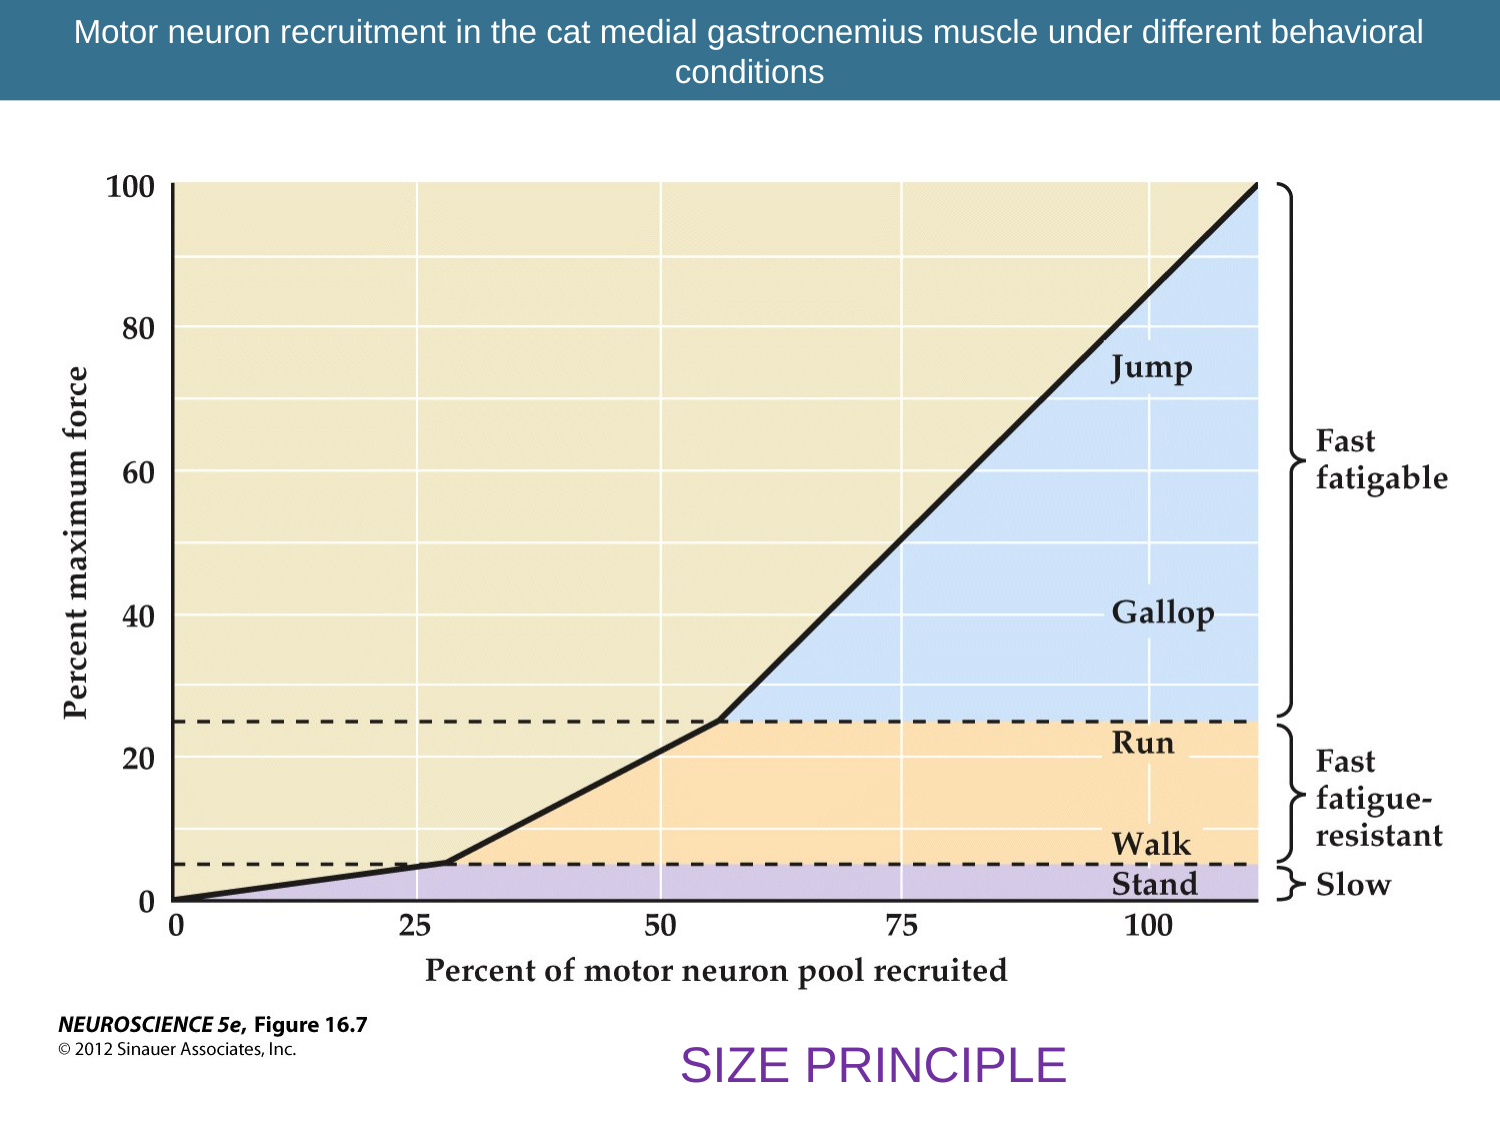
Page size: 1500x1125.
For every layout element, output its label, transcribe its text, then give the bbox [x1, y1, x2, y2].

title Motor neuron recruitment in the cat medial gastrocnemius muscle under different behavioral conditions [0, 0, 1500, 101]
text_box SIZE PRINCIPLE [664, 1071, 1084, 1100]
picture [49, 161, 1450, 1063]
